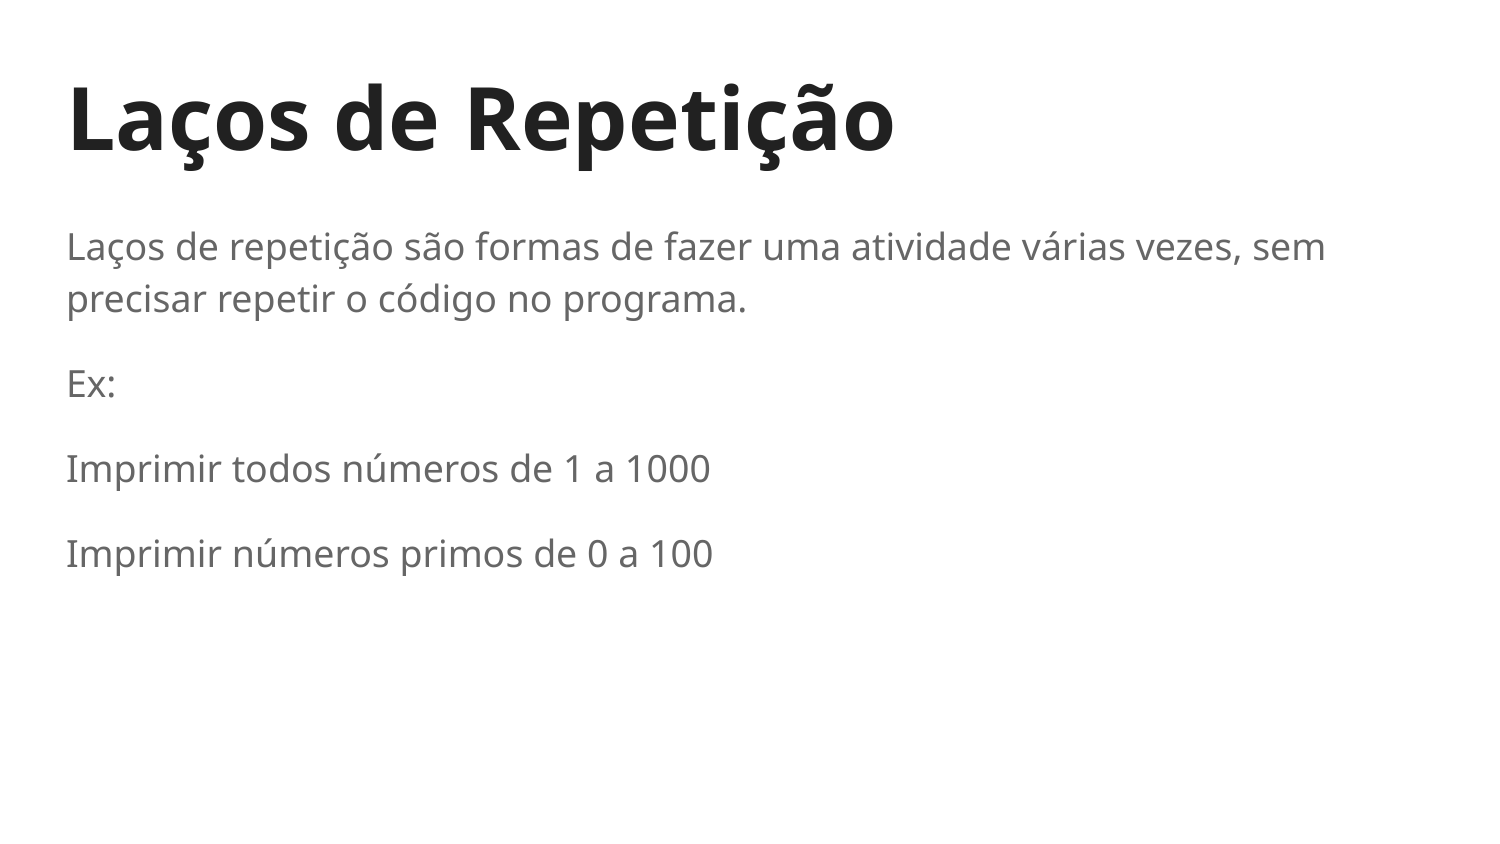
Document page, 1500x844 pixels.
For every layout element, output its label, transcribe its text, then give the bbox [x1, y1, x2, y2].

list Laços de repetição são formas de fazer uma atividade várias vezes, sem precisar repetir o código no programa. Ex: Imprimir todos números de 1 a 1000 Imprimir números primos de 0 a 100 [51, 201, 1449, 750]
title Laços de Repetição [51, 48, 1449, 180]
